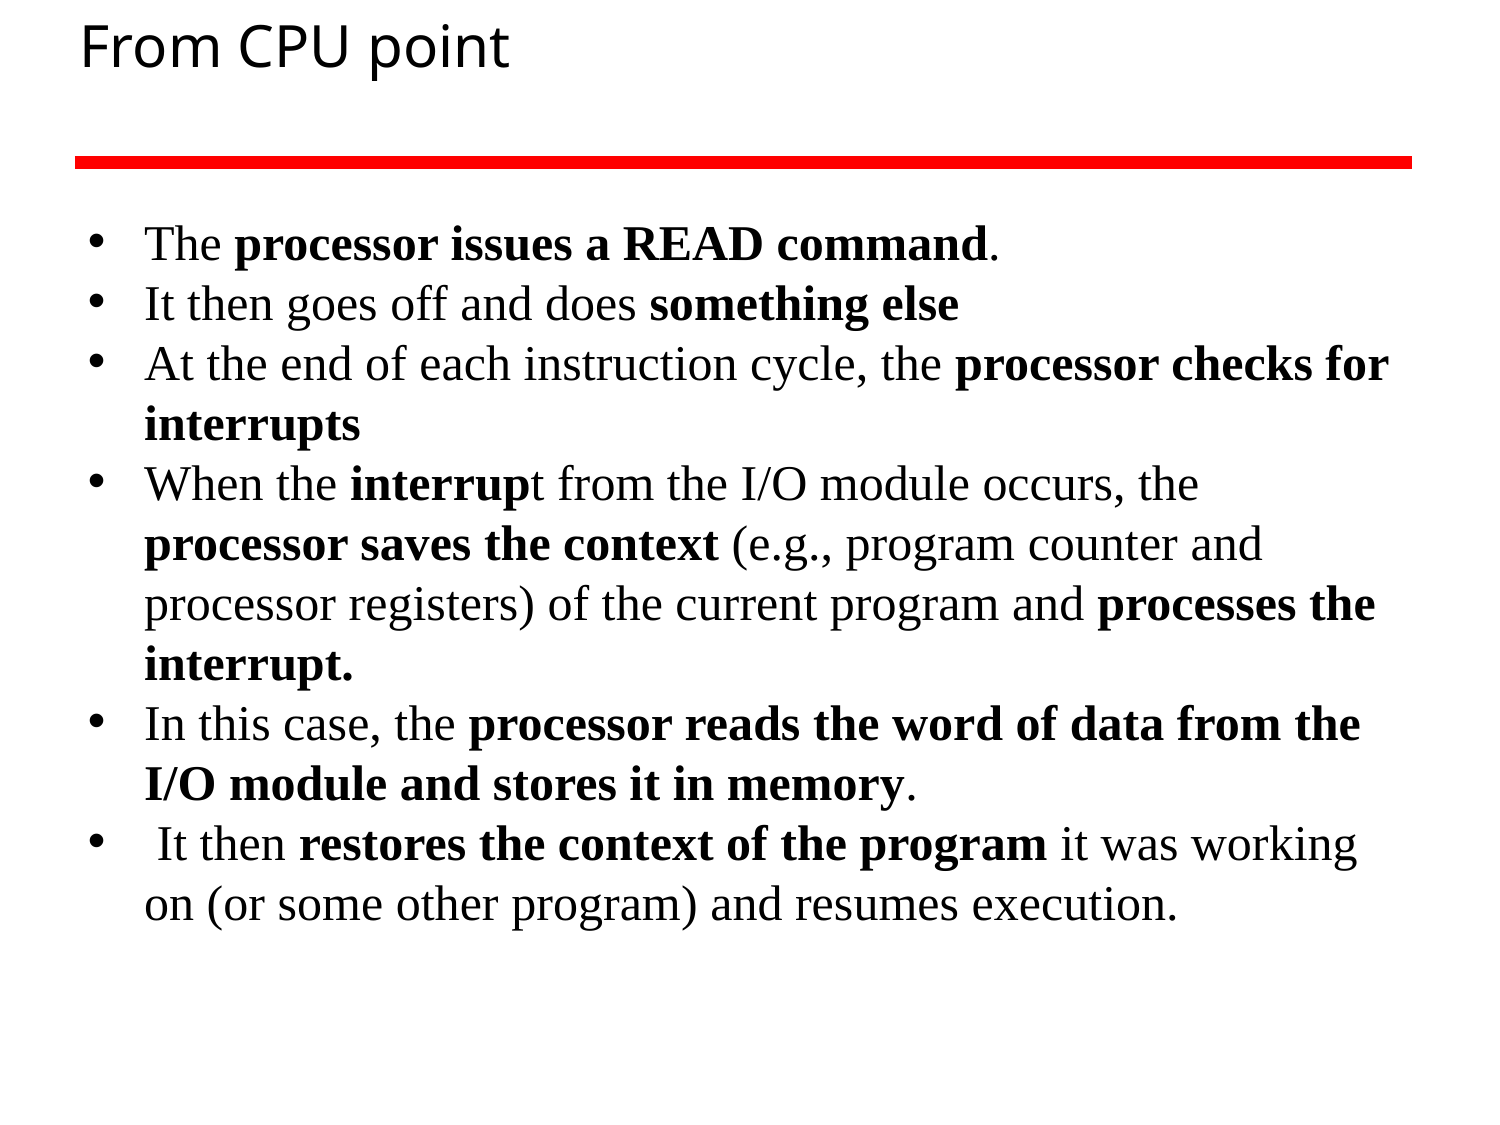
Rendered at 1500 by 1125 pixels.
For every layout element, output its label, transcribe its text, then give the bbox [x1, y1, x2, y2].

list The processor issues a READ command. It then goes off and does something else At the end of each instruction cycle, the processor checks for interrupts When the interrupt from the I/O module occurs, the processor saves the context (e.g., program counter and processor registers) of the current program and processes the interrupt. In this case, the processor reads the word of data from the I/O module and stores it in memory. It then restores the context of the program it was working on (or some other program) and resumes execution. [87, 210, 1405, 938]
title From CPU point [79, 9, 1016, 81]
